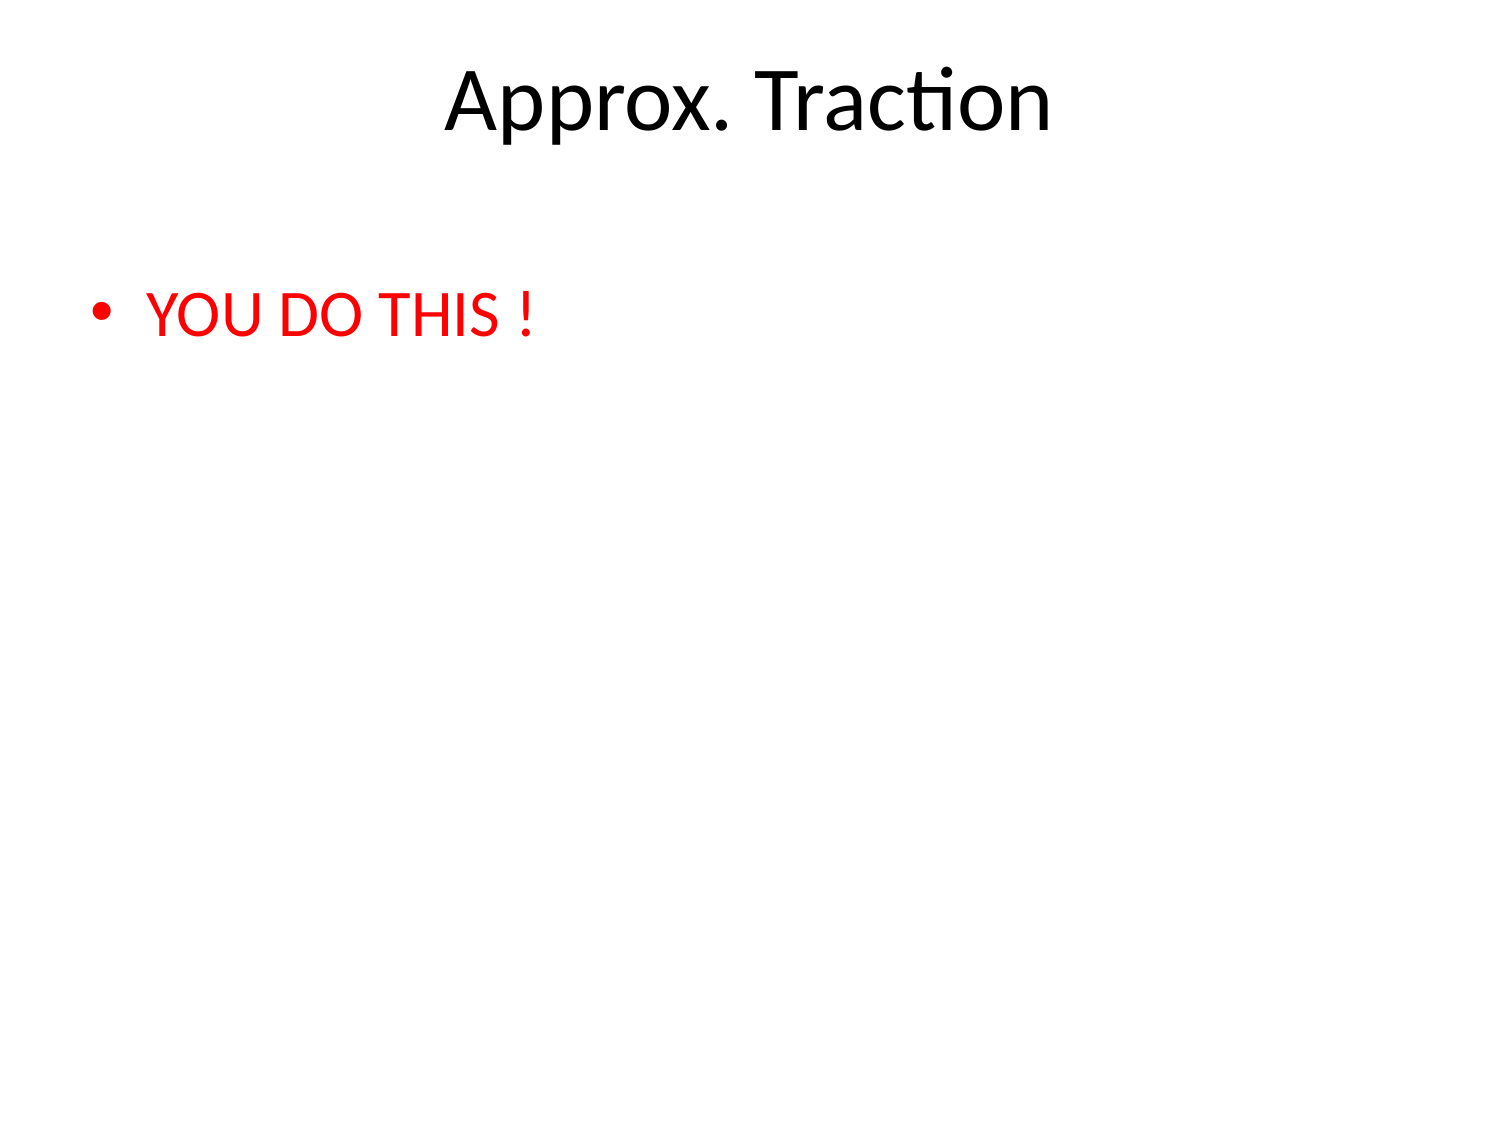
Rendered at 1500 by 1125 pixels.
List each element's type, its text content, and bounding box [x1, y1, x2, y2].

title Approx. Traction [75, 0, 1425, 188]
list YOU DO THIS ! [75, 262, 1425, 1005]
